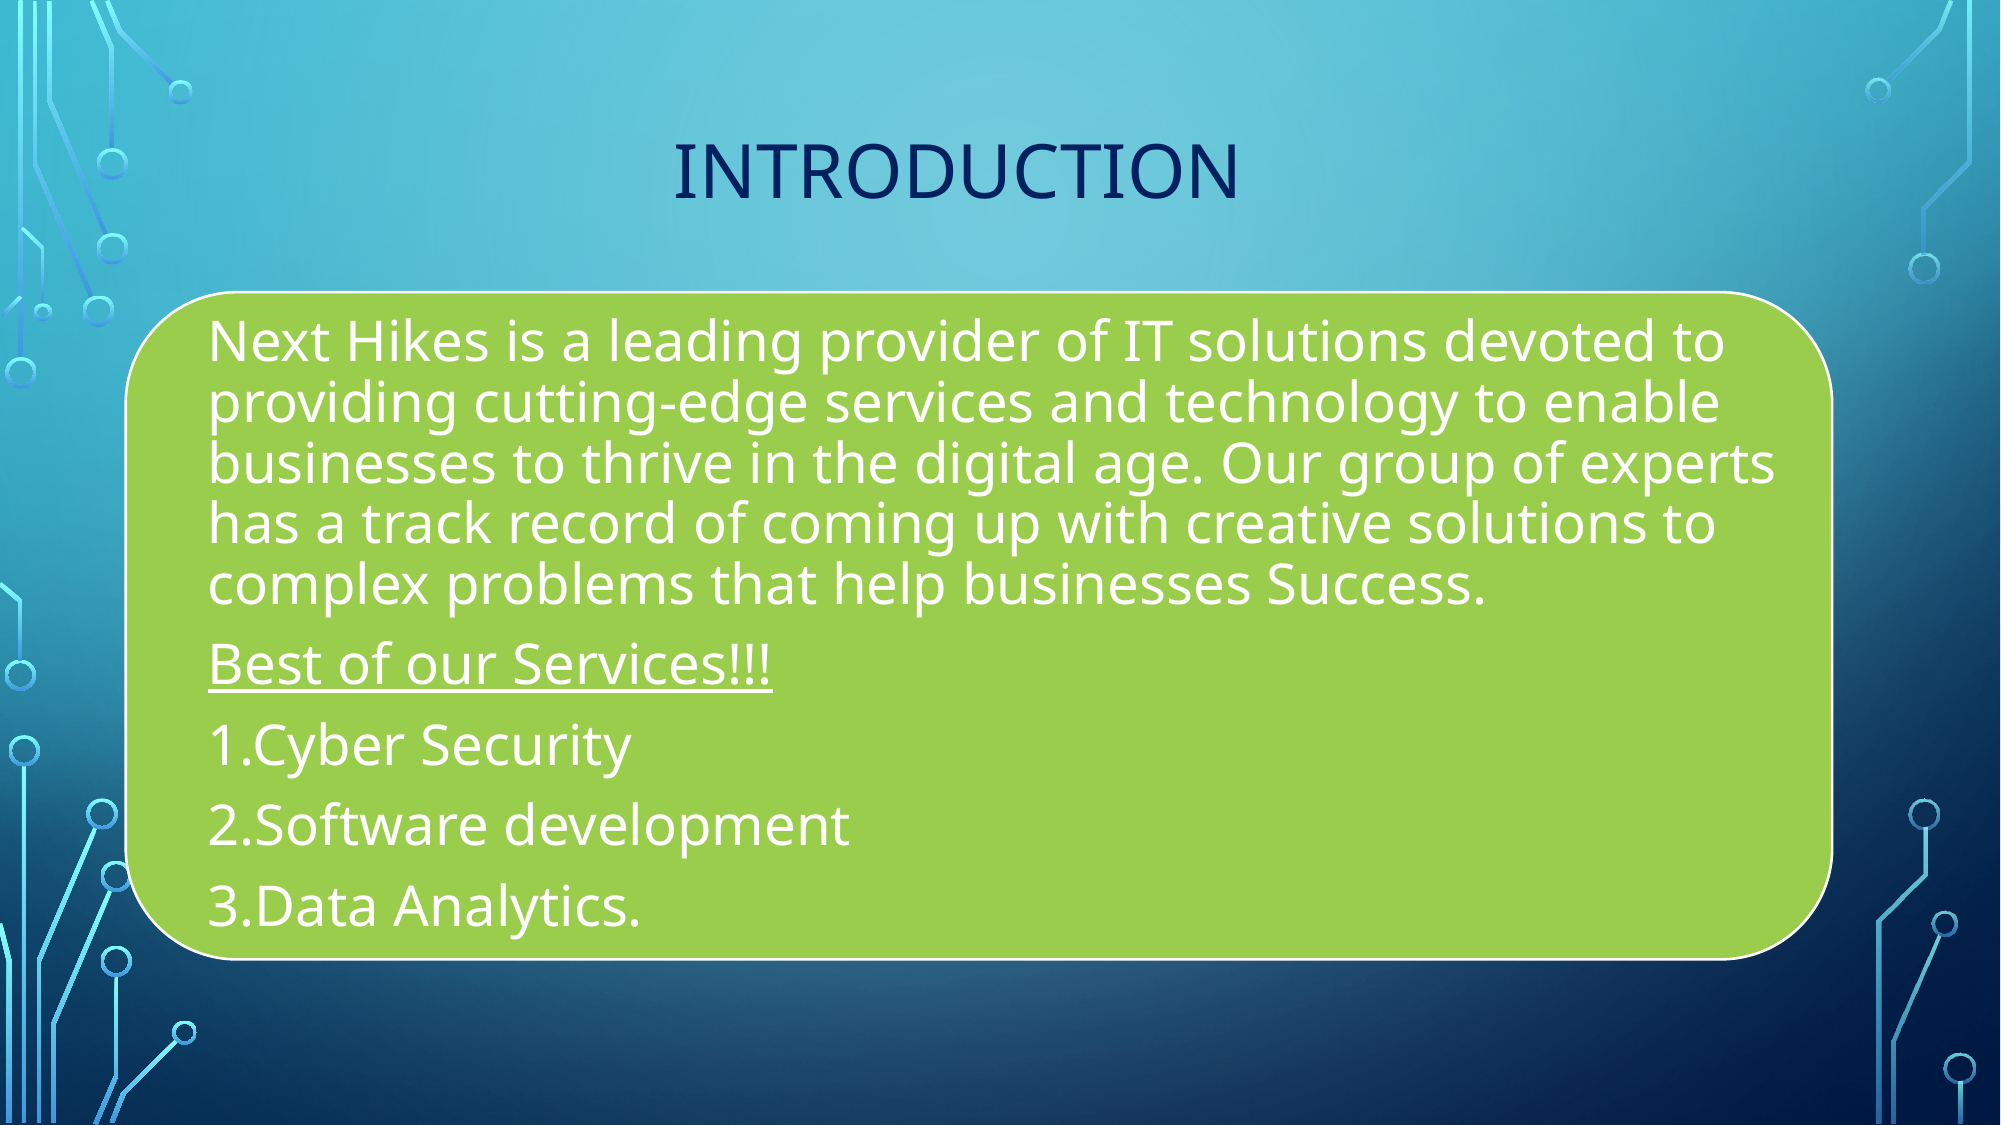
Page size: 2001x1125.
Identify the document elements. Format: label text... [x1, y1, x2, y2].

title Introduction [229, 102, 1780, 246]
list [125, 269, 1833, 983]
